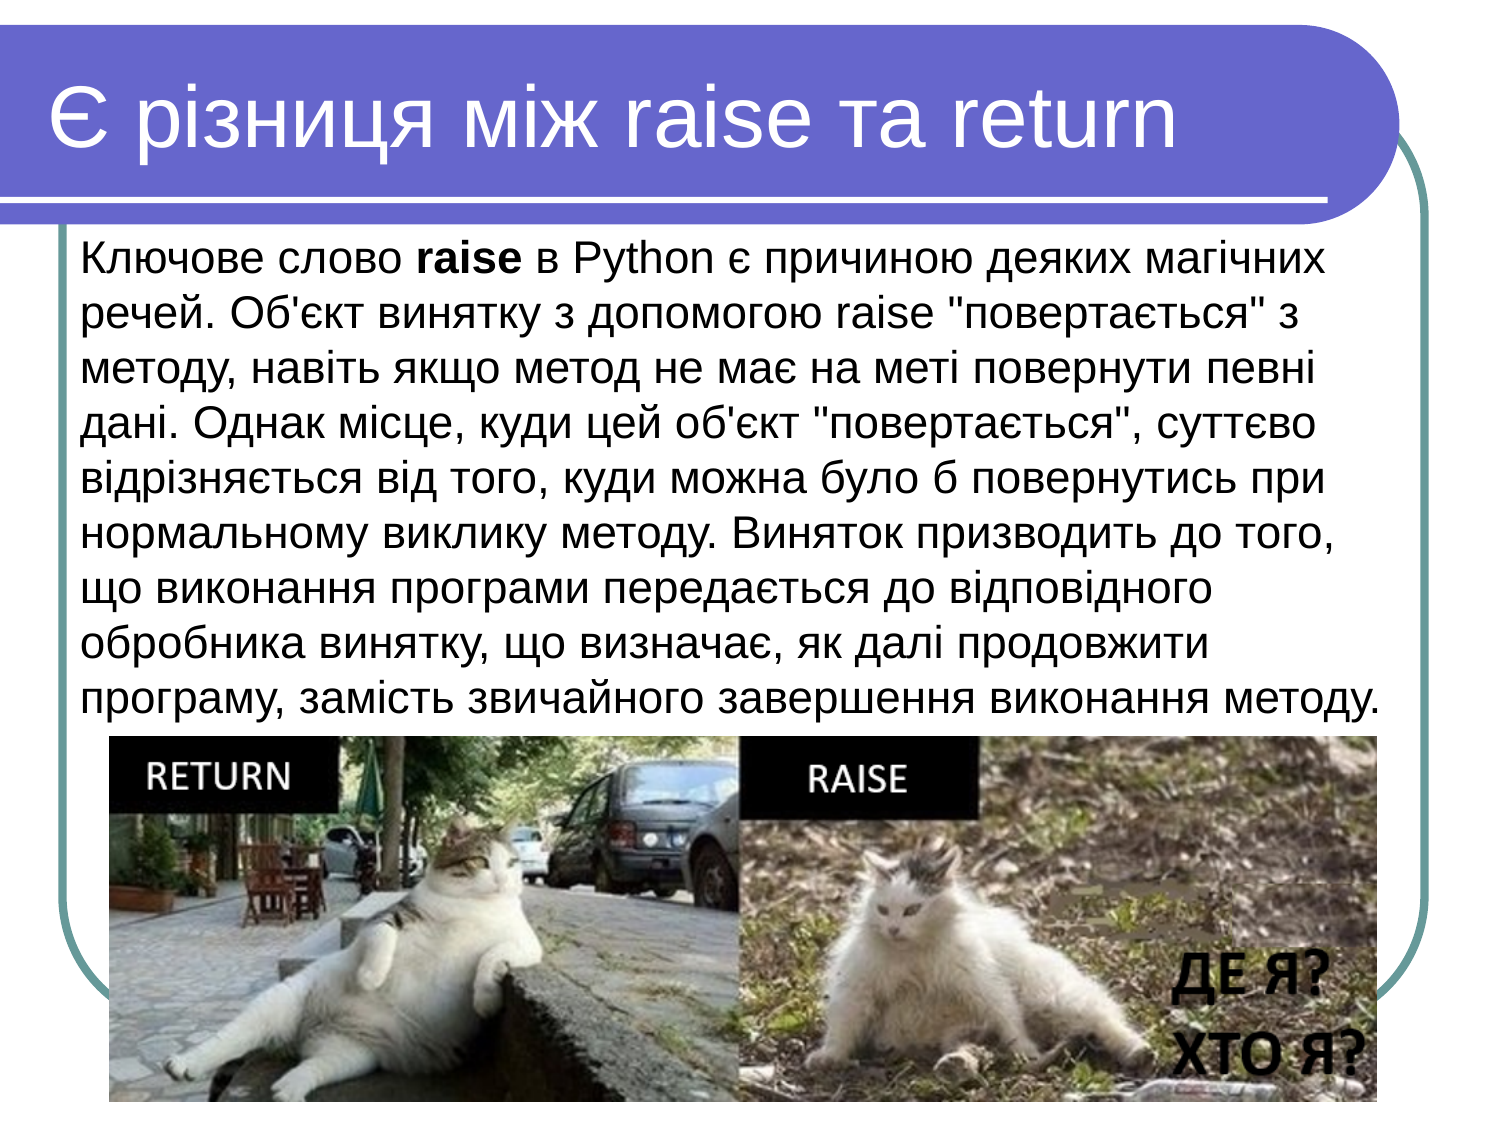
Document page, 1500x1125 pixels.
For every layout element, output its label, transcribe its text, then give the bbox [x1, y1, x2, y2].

title Є різниця між raise та return [31, 37, 1347, 188]
picture [109, 736, 1377, 1103]
list Ключове слово raise в Python є причиною деяких магічних речей. Об'єкт винятку з допомогою raise "повертається" з методу, навіть якщо метод не має на меті повернути певні дані. Однак місце, куди цей об'єкт "повертається", суттєво відрізняється від того, куди можна було б повернутись при нормальному виклику методу. Виняток призводить до того, що виконання програми передається до відповідного обробника винятку, що визначає, як далі продовжити програму, замість звичайного завершення виконання методу. [64, 219, 1400, 946]
